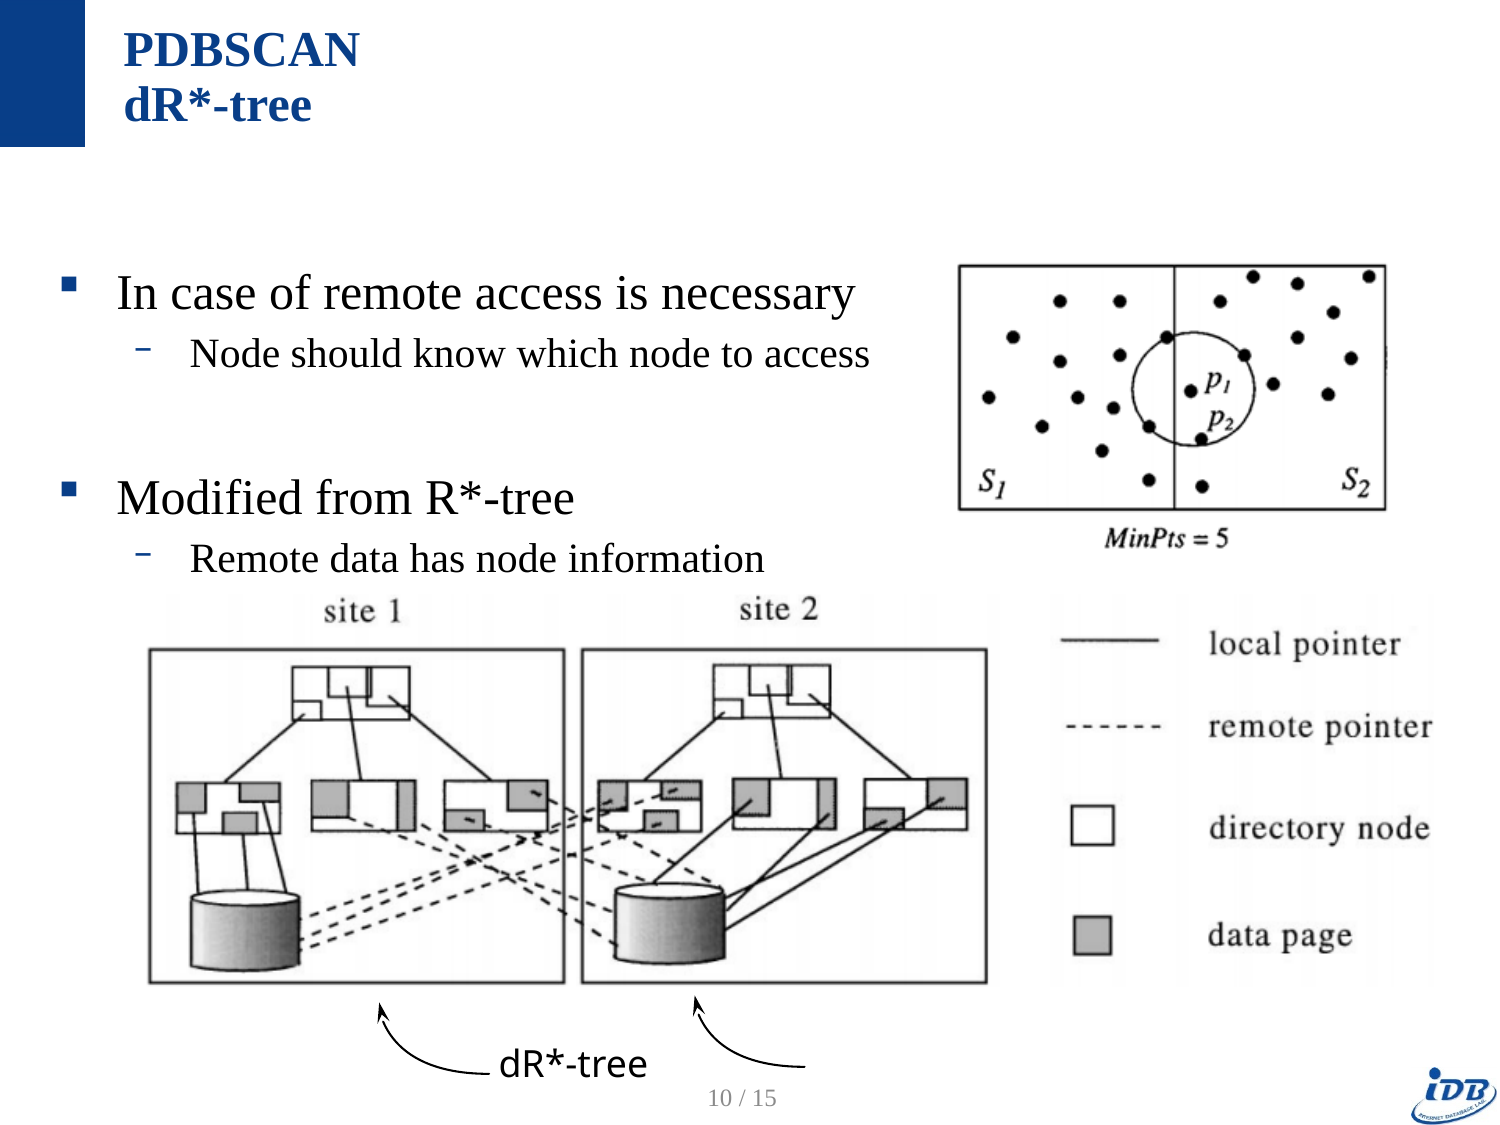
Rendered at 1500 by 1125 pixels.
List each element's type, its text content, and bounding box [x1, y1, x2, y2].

picture [1411, 1067, 1497, 1125]
title PDBSCAN dR*-tree [108, 15, 1379, 140]
picture [946, 254, 1405, 569]
picture [131, 573, 1448, 996]
text_box [692, 996, 805, 1067]
picture [0, 0, 85, 147]
text_box [377, 1002, 490, 1074]
text_box dR*-tree [483, 1032, 664, 1093]
list In case of remote access is necessary Node should know which node to access Modified from R*-tree Remote data has node information [42, 259, 1405, 1118]
slide_number 10 / 15 [573, 1076, 911, 1118]
